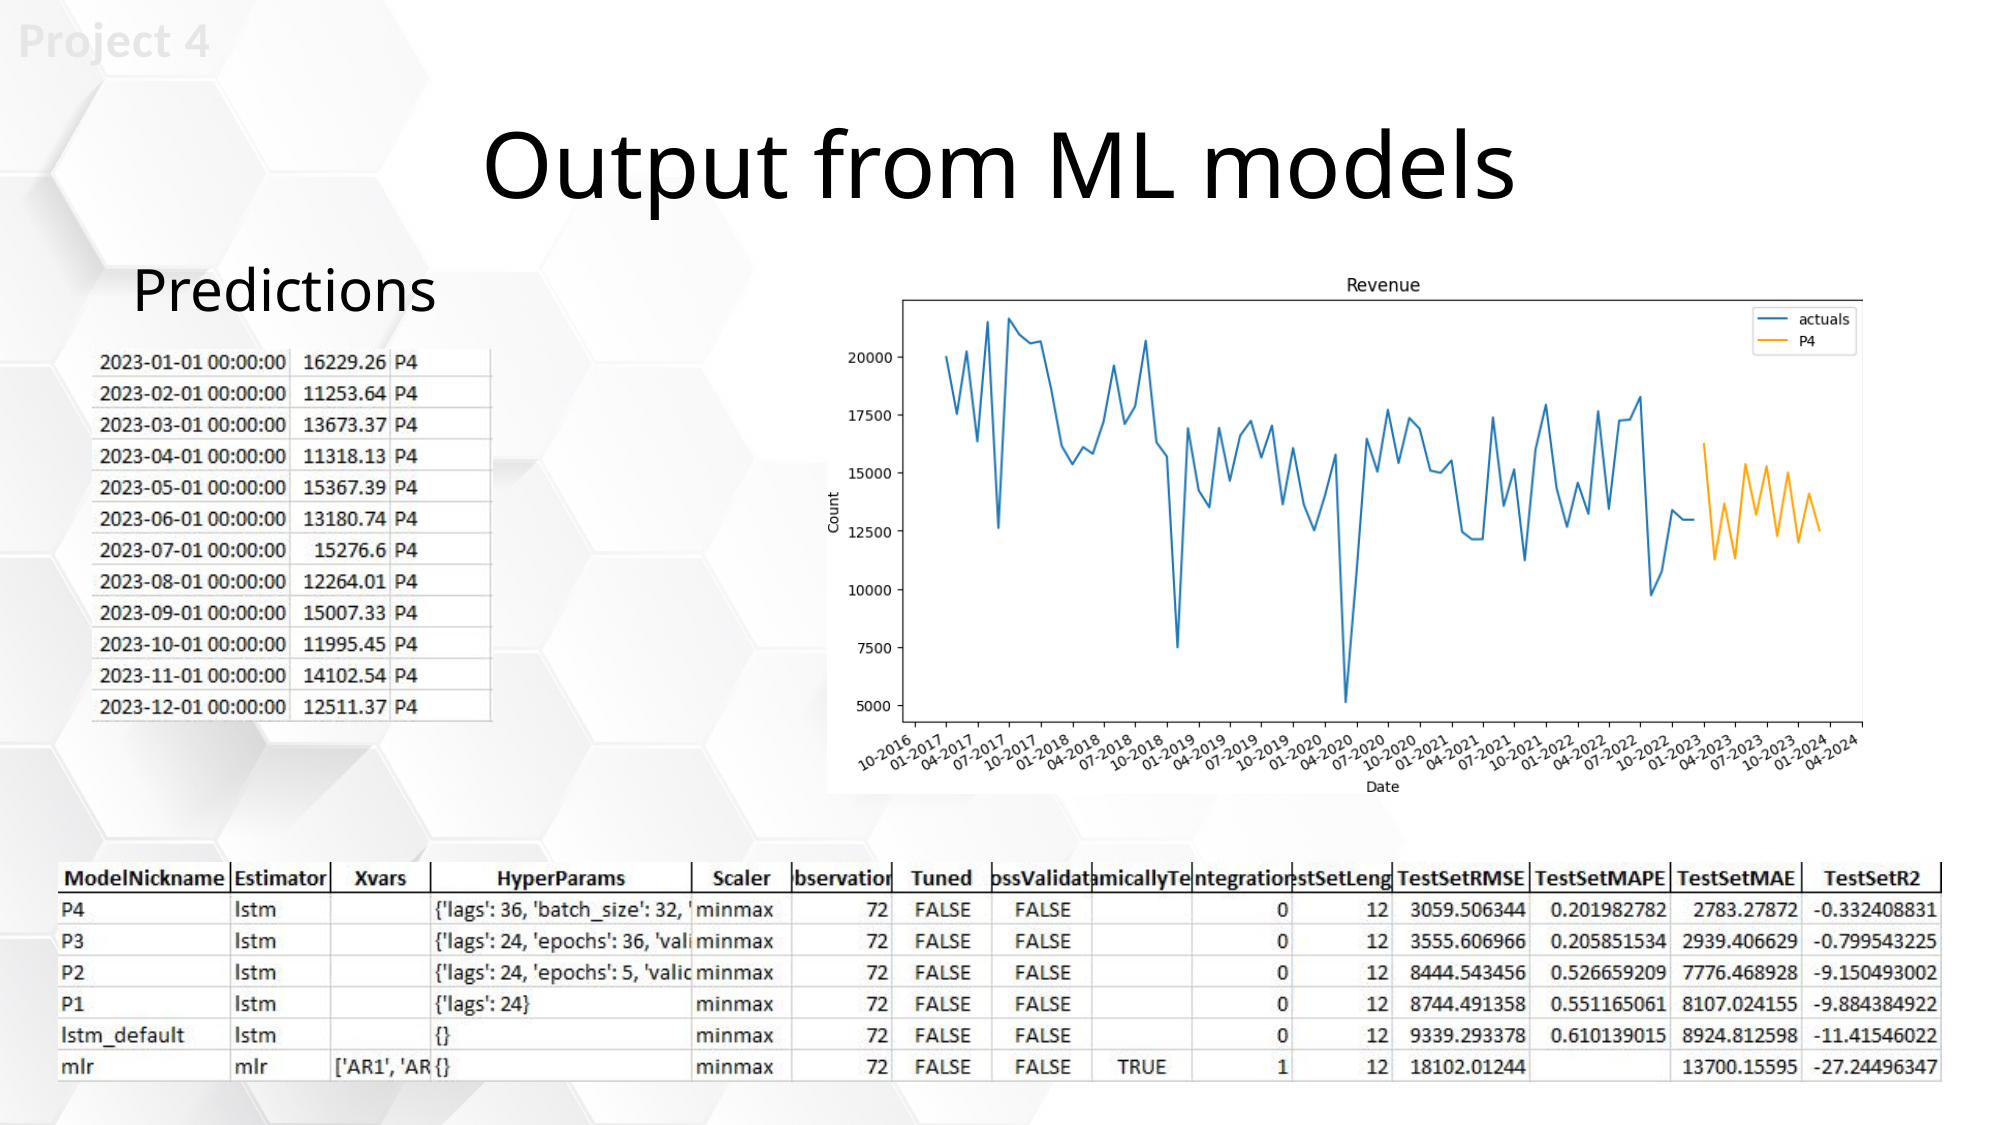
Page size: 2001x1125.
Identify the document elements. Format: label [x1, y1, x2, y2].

picture [0, 0, 1986, 1125]
list [827, 277, 1863, 794]
